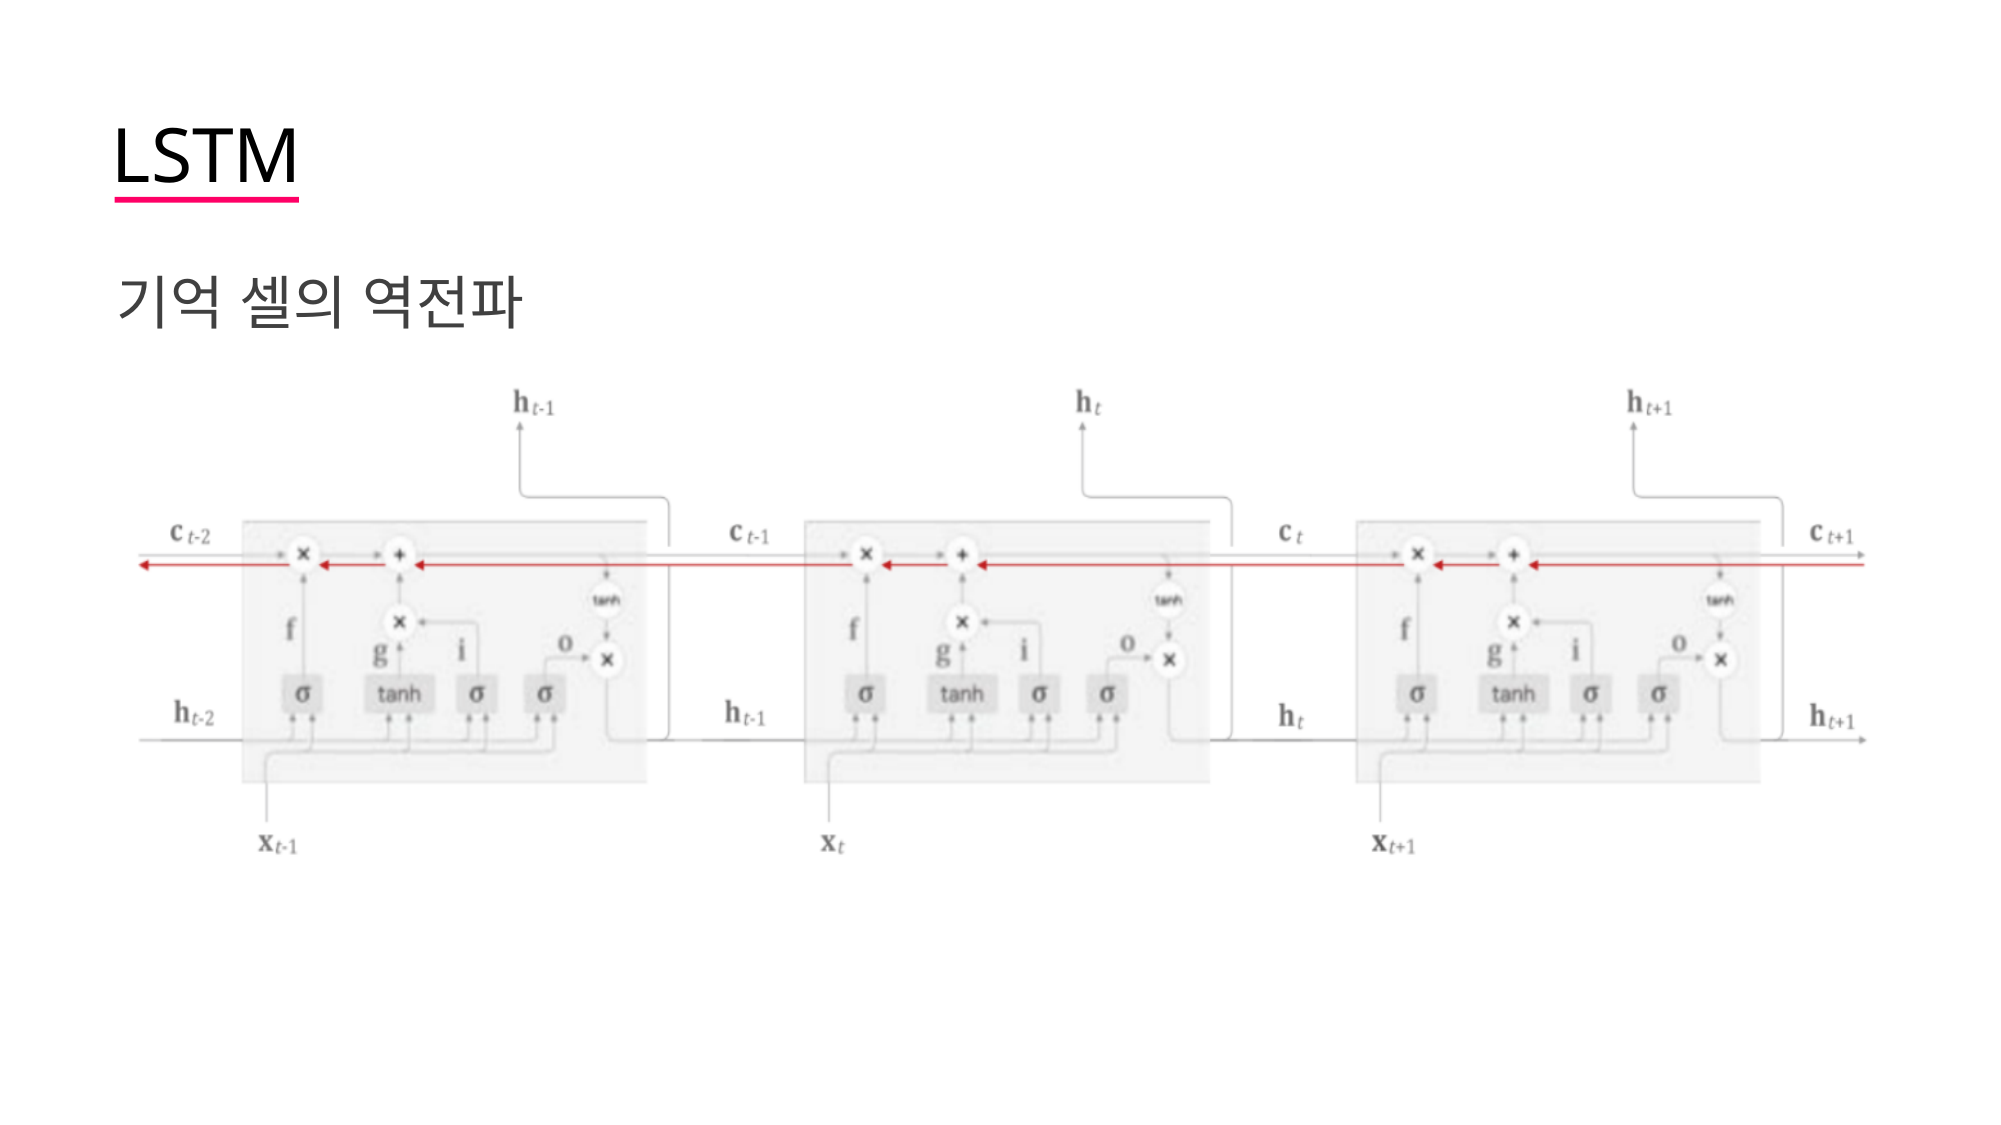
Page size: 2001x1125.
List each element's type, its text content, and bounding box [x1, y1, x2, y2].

picture [114, 369, 1886, 869]
text_box 기억 셀의 역전파 [101, 258, 539, 344]
text_box [114, 196, 300, 204]
text_box LSTM [97, 100, 317, 205]
